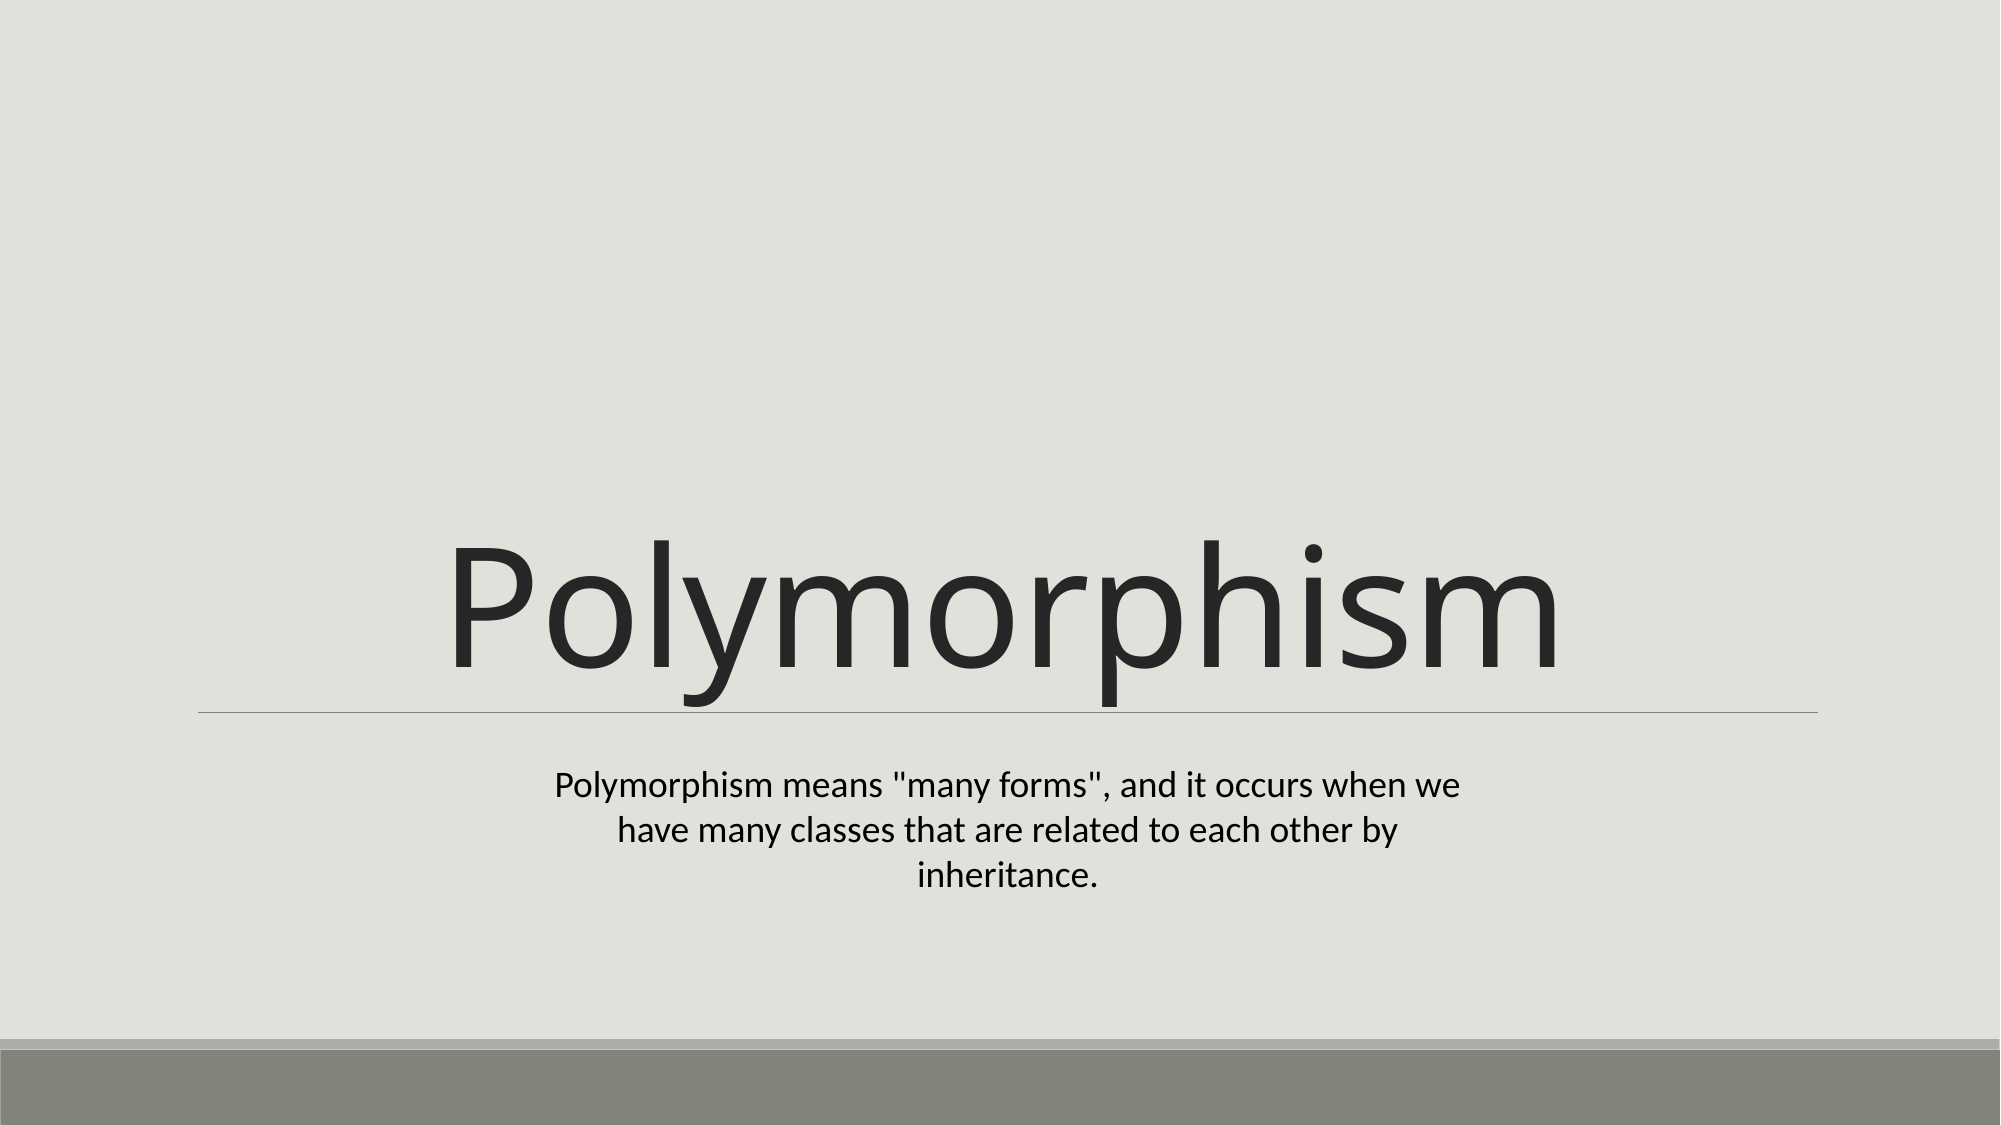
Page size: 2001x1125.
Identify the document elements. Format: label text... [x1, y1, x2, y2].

title Polymorphism [180, 124, 1830, 710]
text_box Polymorphism means "many forms", and it occurs when we have many classes that are related to each other by inheritance. [538, 752, 1478, 947]
